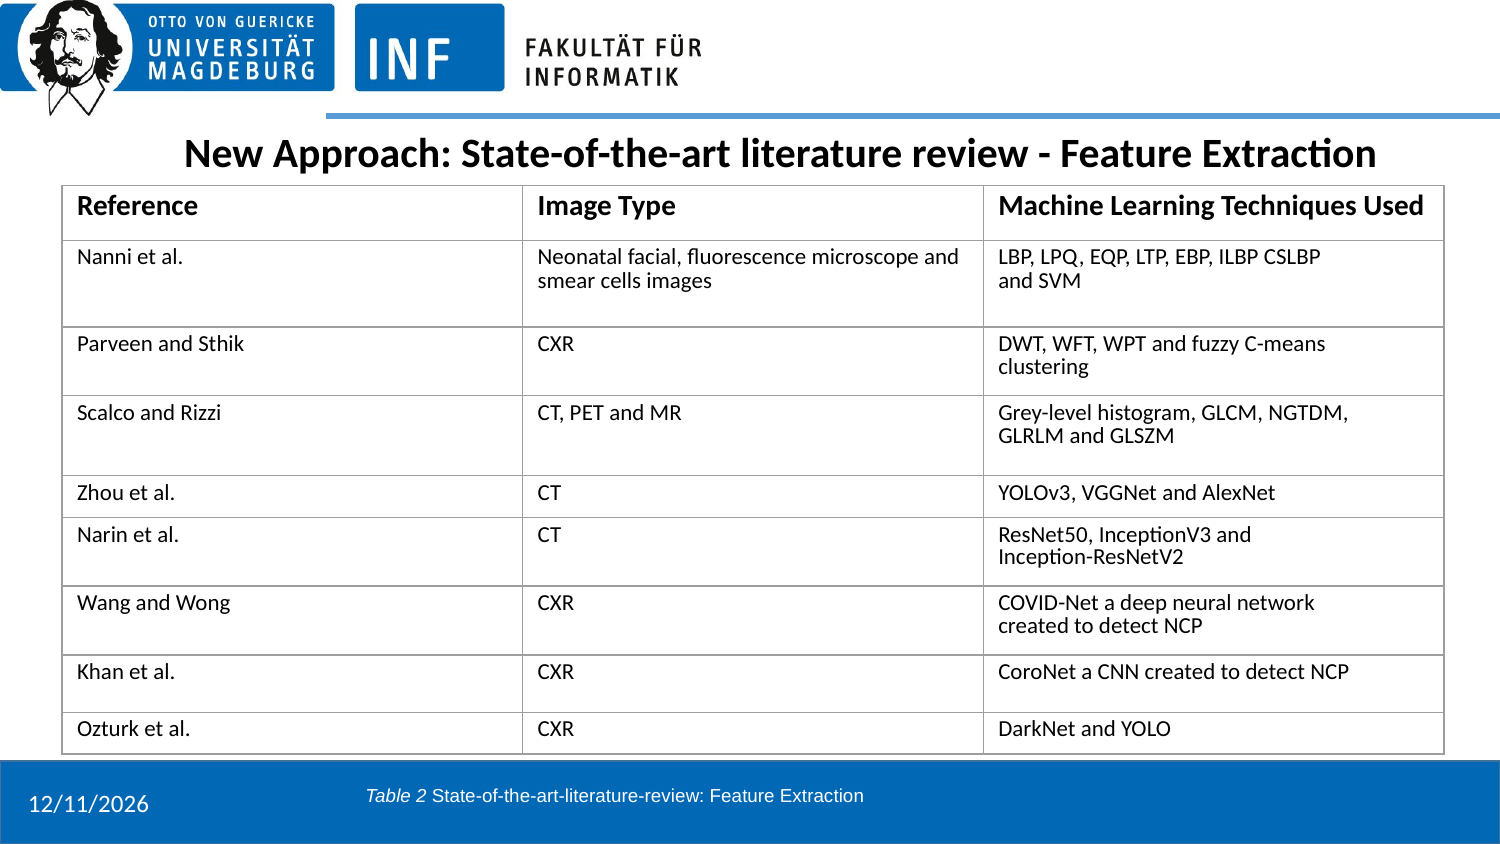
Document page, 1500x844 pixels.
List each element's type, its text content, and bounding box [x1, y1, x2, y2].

picture [0, 0, 702, 117]
table_cell Ozturk et al. [63, 713, 522, 753]
table_cell LBP, LPQ, EQP, LTP, EBP, ILBP CSLBP and SVM [984, 241, 1443, 326]
text_box [0, 761, 1500, 844]
table_cell CXR [523, 587, 983, 654]
text_box 06/04/2021 [12, 772, 351, 833]
table_cell Nanni et al. [63, 241, 522, 326]
table_cell Neonatal facial, fluorescence microscope and smear cells images [523, 241, 983, 326]
table_cell DWT, WFT, WPT and fuzzy C-means clustering [984, 328, 1443, 395]
table_cell CT, PET and MR [523, 396, 983, 475]
table_cell CT [523, 476, 983, 517]
table_cell Narin et al. [63, 518, 522, 585]
table_cell CT [523, 518, 983, 585]
table_cell CoroNet a CNN created to detect NCP [984, 656, 1443, 712]
table_cell COVID-Net a deep neural network created to detect NCP [984, 587, 1443, 654]
table_cell CXR [523, 328, 983, 395]
text_box New Approach: State-of-the-art literature review - Feature Extraction [706, 103, 1480, 115]
table_cell ResNet50, InceptionV3 and Inception-ResNetV2 [984, 518, 1443, 585]
table_cell YOLOv3, VGGNet and AlexNet [984, 476, 1443, 517]
table_cell Parveen and Sthik [63, 328, 522, 395]
table_cell Khan et al. [63, 656, 522, 712]
text_box Table 2 State-of-the-art-literature-review: Feature Extraction [350, 769, 1257, 819]
table_cell CXR [523, 713, 983, 753]
table_cell CXR [523, 656, 983, 712]
table_cell Grey-level histogram, GLCM, NGTDM, GLRLM and GLSZM [984, 396, 1443, 475]
table_cell DarkNet and YOLO [984, 713, 1443, 753]
table_cell Wang and Wong [63, 587, 522, 654]
table_cell Zhou et al. [63, 476, 522, 517]
table_header Machine Learning Techniques Used [984, 186, 1443, 240]
table_header Reference [63, 186, 522, 240]
table_header Image Type [523, 186, 983, 240]
text_box New Approach: State-of-the-art literature review - Feature Extraction [82, 125, 1480, 204]
table_cell Scalco and Rizzi [63, 396, 522, 475]
